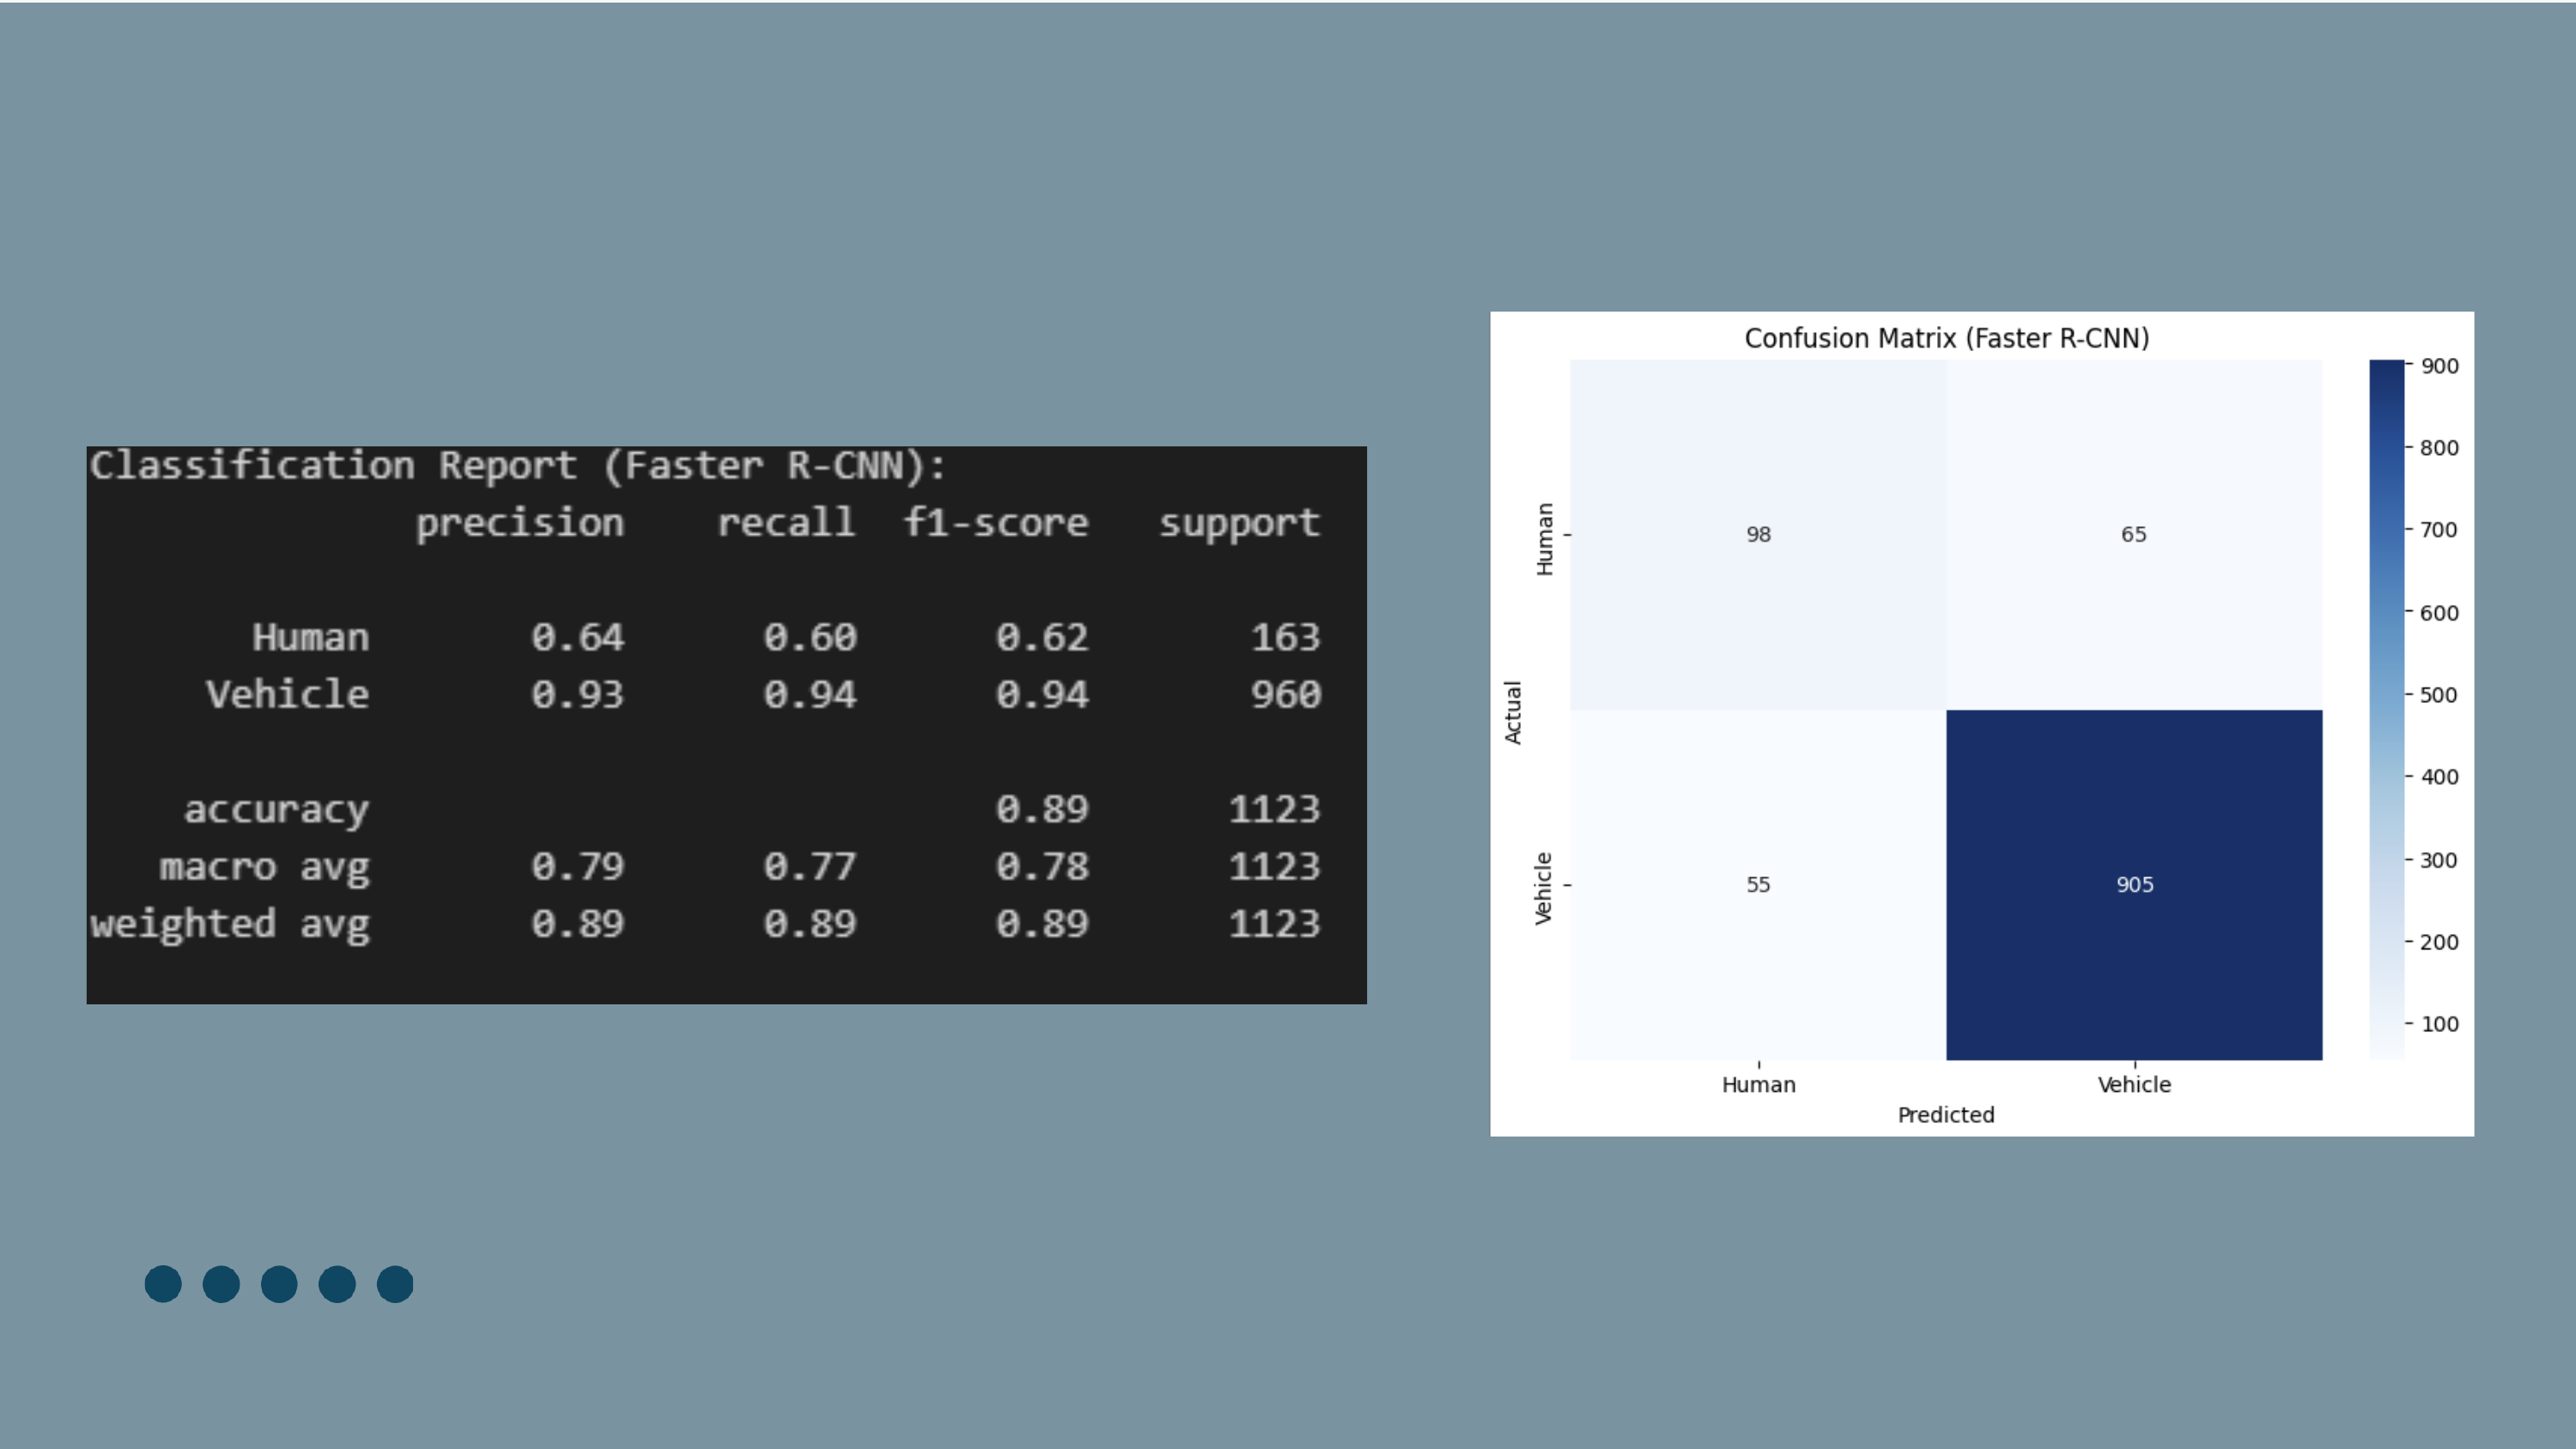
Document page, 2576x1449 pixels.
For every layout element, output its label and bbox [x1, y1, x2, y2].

text_box [0, 2, 2576, 1449]
